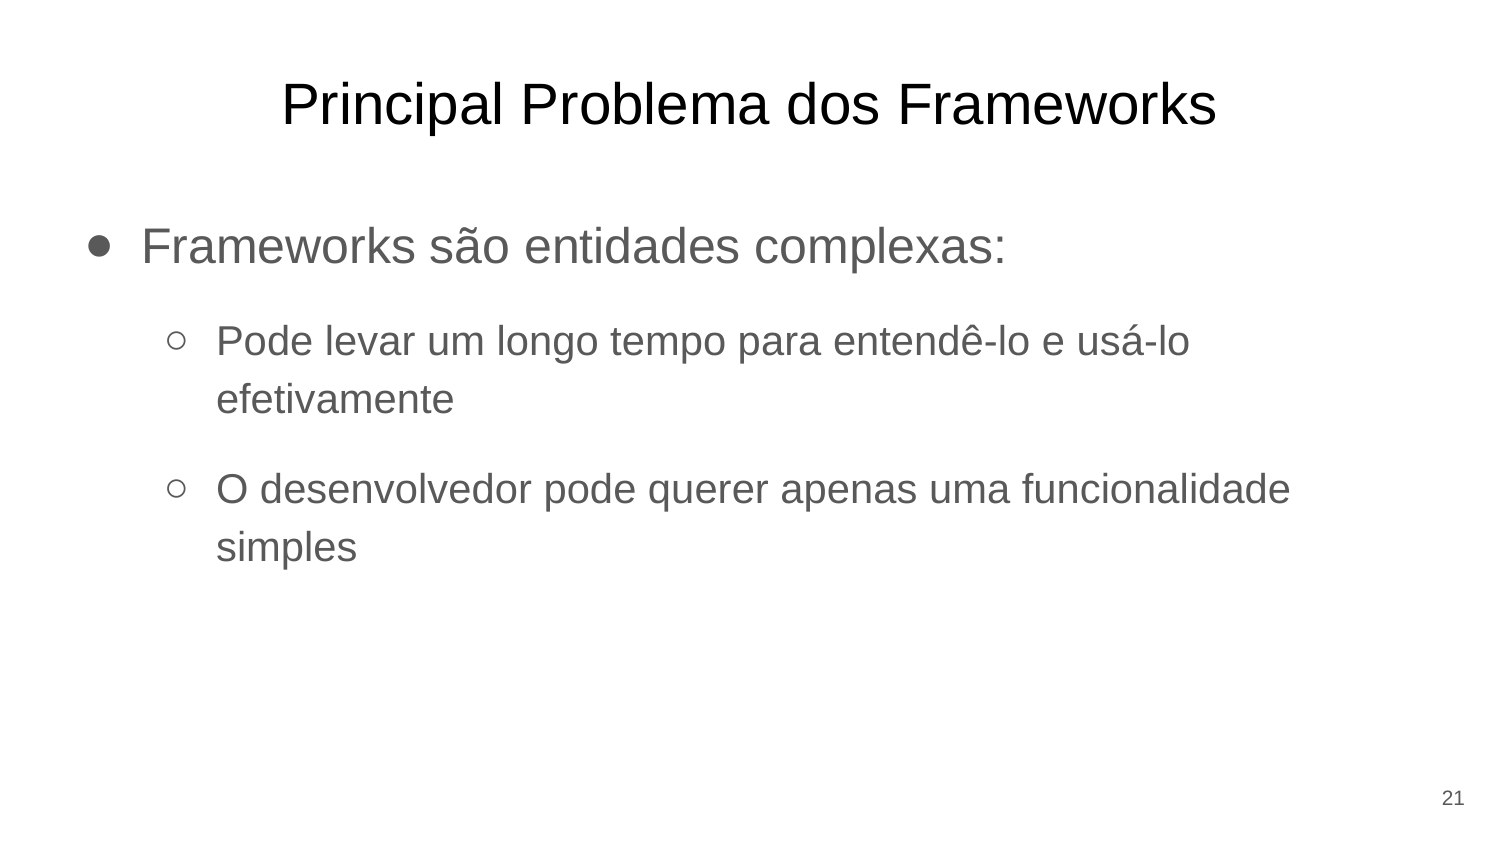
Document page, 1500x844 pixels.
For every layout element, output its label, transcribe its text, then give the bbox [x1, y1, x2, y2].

title Principal Problema dos Frameworks [51, 51, 1449, 146]
list Frameworks são entidades complexas: Pode levar um longo tempo para entendê-lo e usá-lo efetivamente O desenvolvedor pode querer apenas uma funcionalidade simples [51, 189, 1449, 750]
slide_number 21 [1389, 764, 1480, 830]
